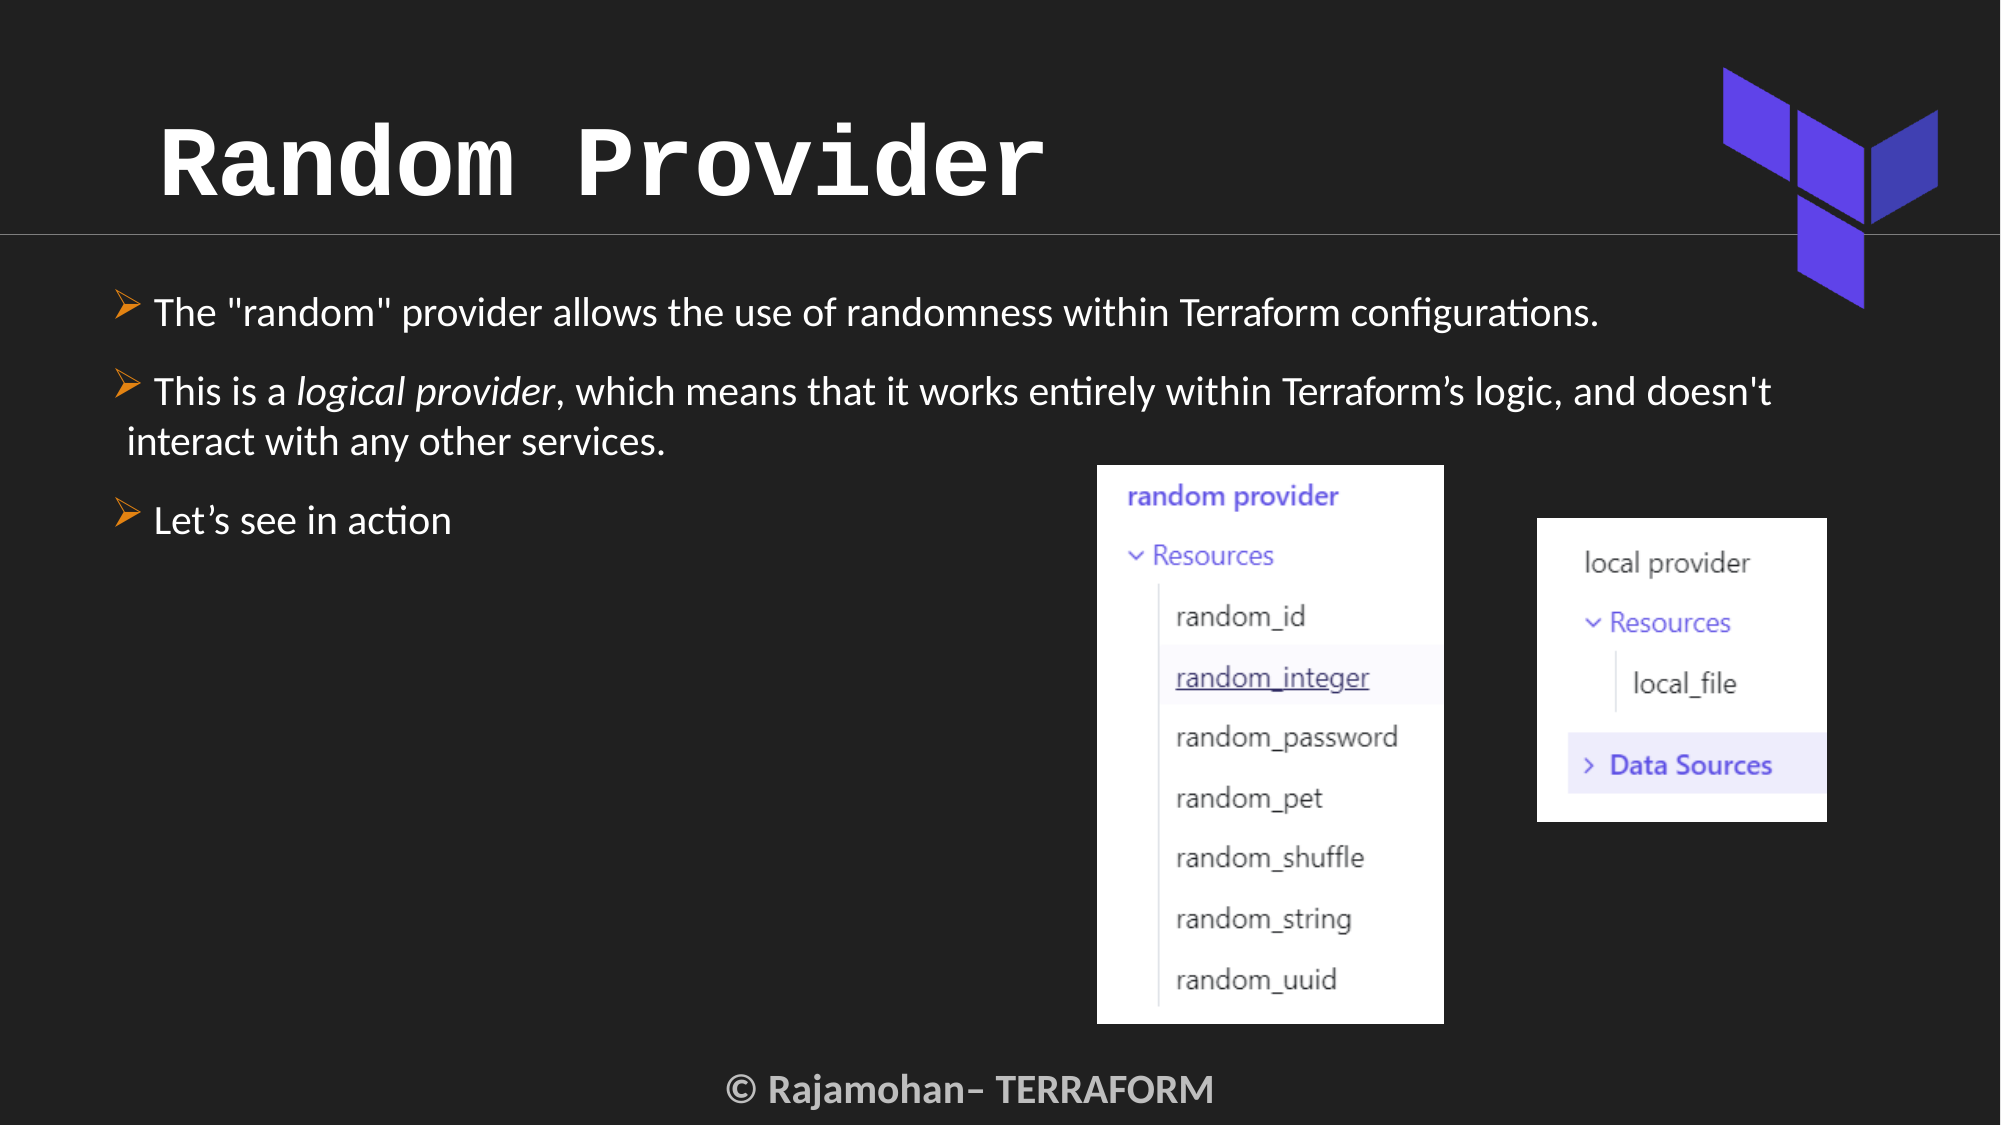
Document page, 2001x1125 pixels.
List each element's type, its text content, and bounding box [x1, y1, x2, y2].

text_box The "random" provider allows the use of randomness within Terraform configurations. This is a logical provider, which means that it works entirely within Terraform’s logic, and doesn't interact with any other services. Let’s see in action [109, 253, 1787, 543]
picture [1685, 42, 1975, 333]
footer © Rajamohan– TERRAFORM [721, 1070, 1279, 1125]
picture [1097, 465, 1444, 1024]
picture [1536, 518, 1827, 822]
title Random Provider [156, 93, 1053, 253]
